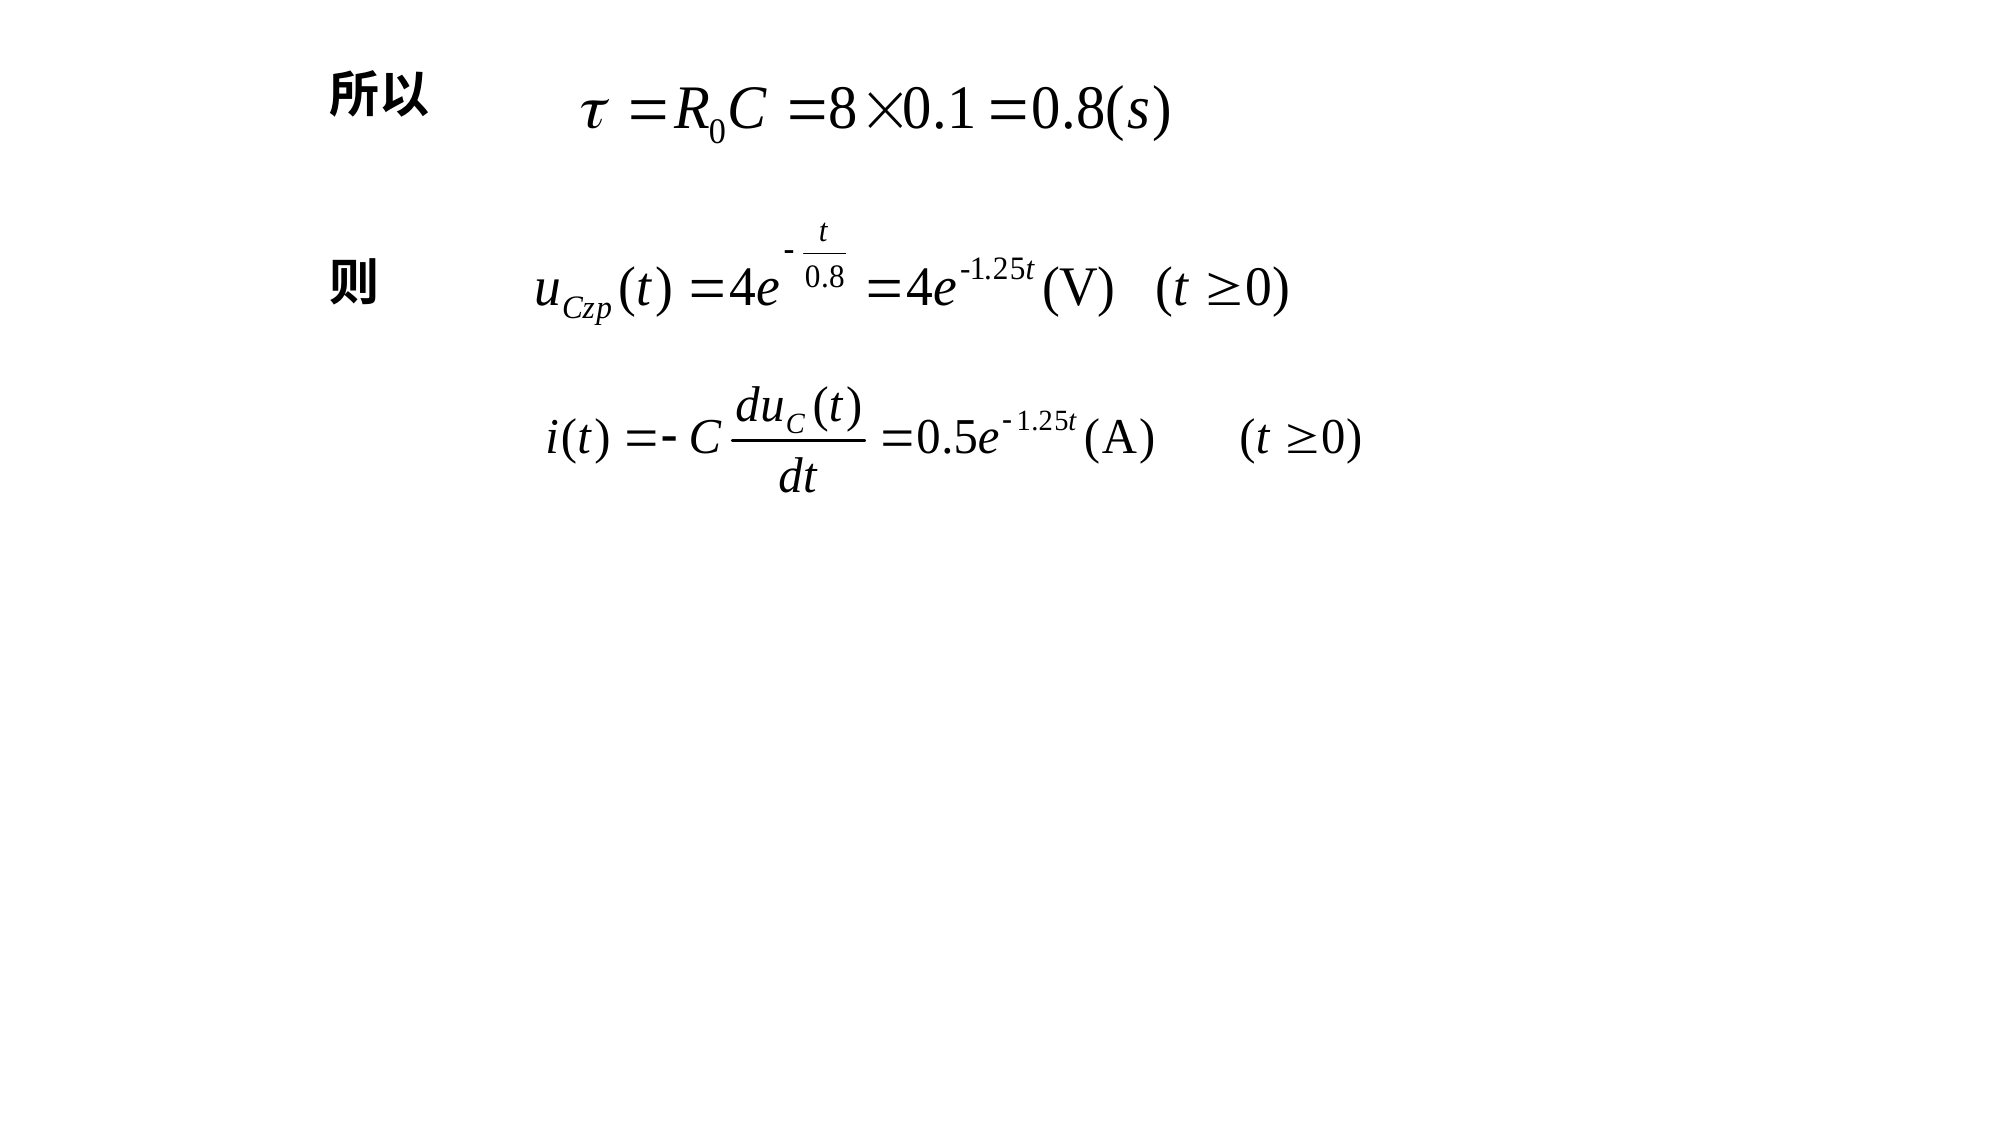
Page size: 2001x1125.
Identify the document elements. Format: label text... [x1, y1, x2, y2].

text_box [539, 373, 1367, 501]
text_box 所以 [314, 54, 681, 130]
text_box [574, 66, 1178, 156]
text_box 则 [314, 243, 422, 319]
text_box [527, 206, 1296, 335]
